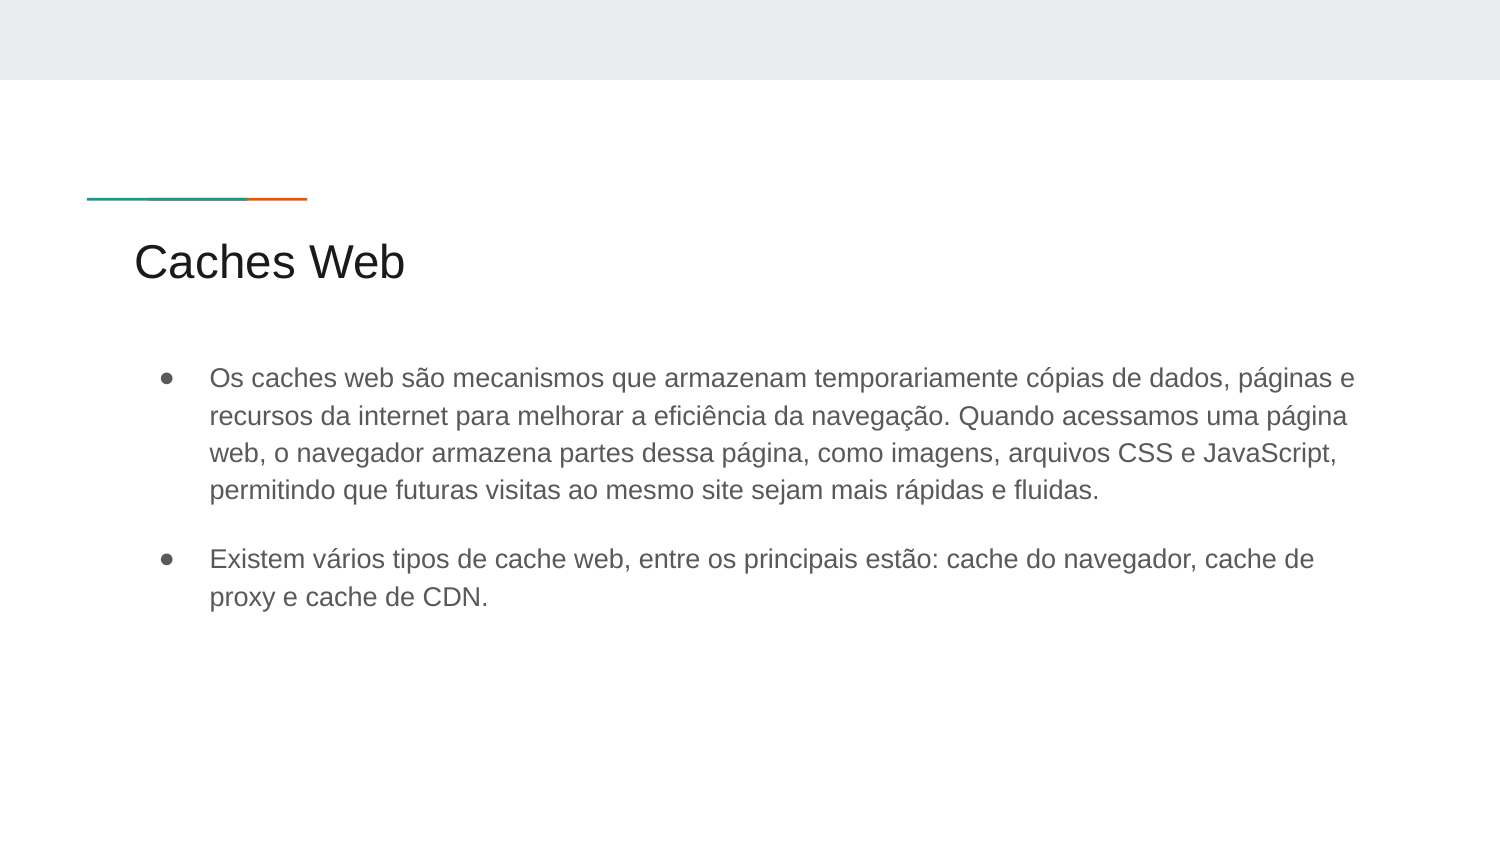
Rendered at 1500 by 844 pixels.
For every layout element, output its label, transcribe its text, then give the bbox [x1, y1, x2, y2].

title Caches Web [119, 216, 1381, 305]
list Os caches web são mecanismos que armazenam temporariamente cópias de dados, páginas e recursos da internet para melhorar a eficiência da navegação. Quando acessamos uma página web, o navegador armazena partes dessa página, como imagens, arquivos CSS e JavaScript, permitindo que futuras visitas ao mesmo site sejam mais rápidas e fluidas. Existem vários tipos de cache web, entre os principais estão: cache do navegador, cache de proxy e cache de CDN. [119, 341, 1381, 712]
